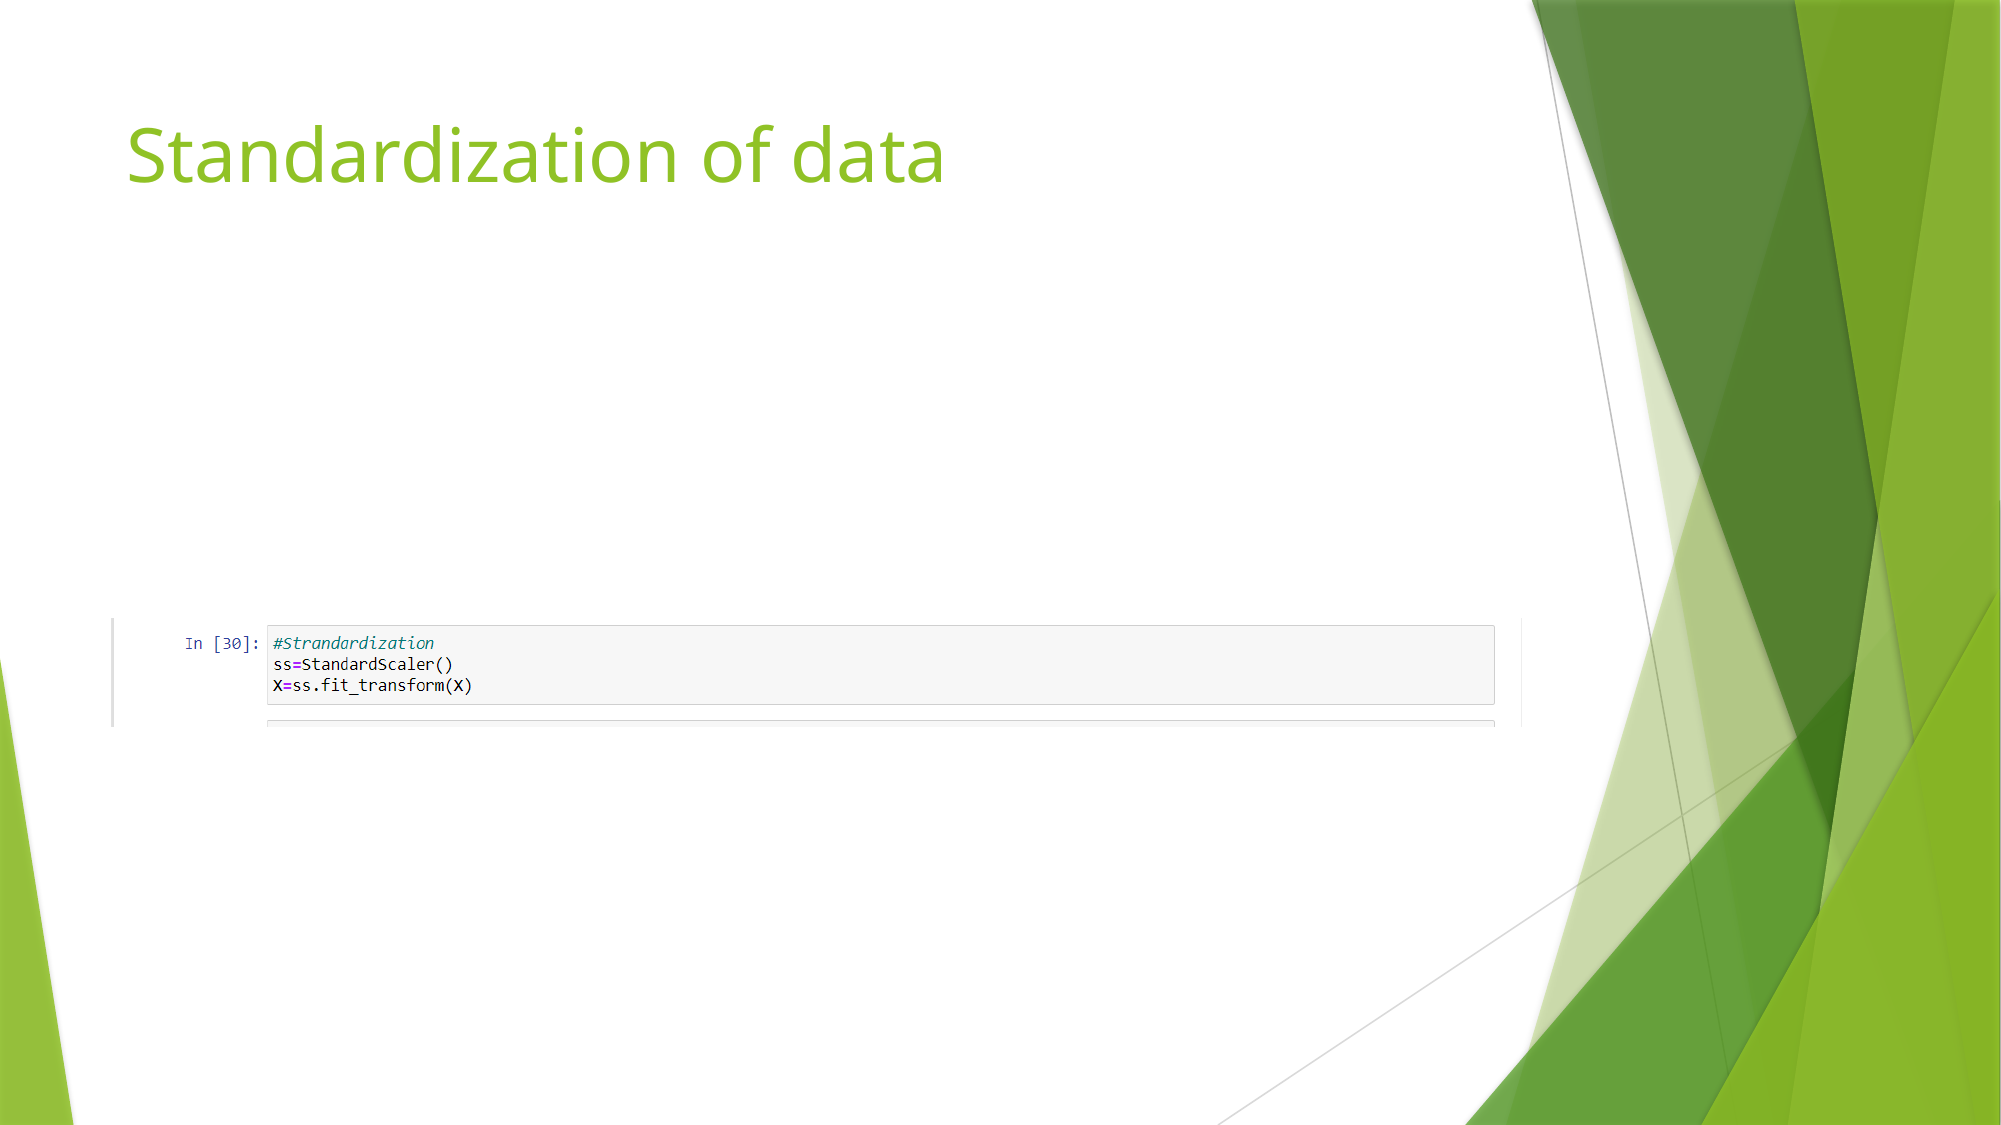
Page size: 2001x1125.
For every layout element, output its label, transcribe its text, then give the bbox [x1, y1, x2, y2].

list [110, 617, 1522, 728]
title Standardization of data [111, 99, 1522, 317]
